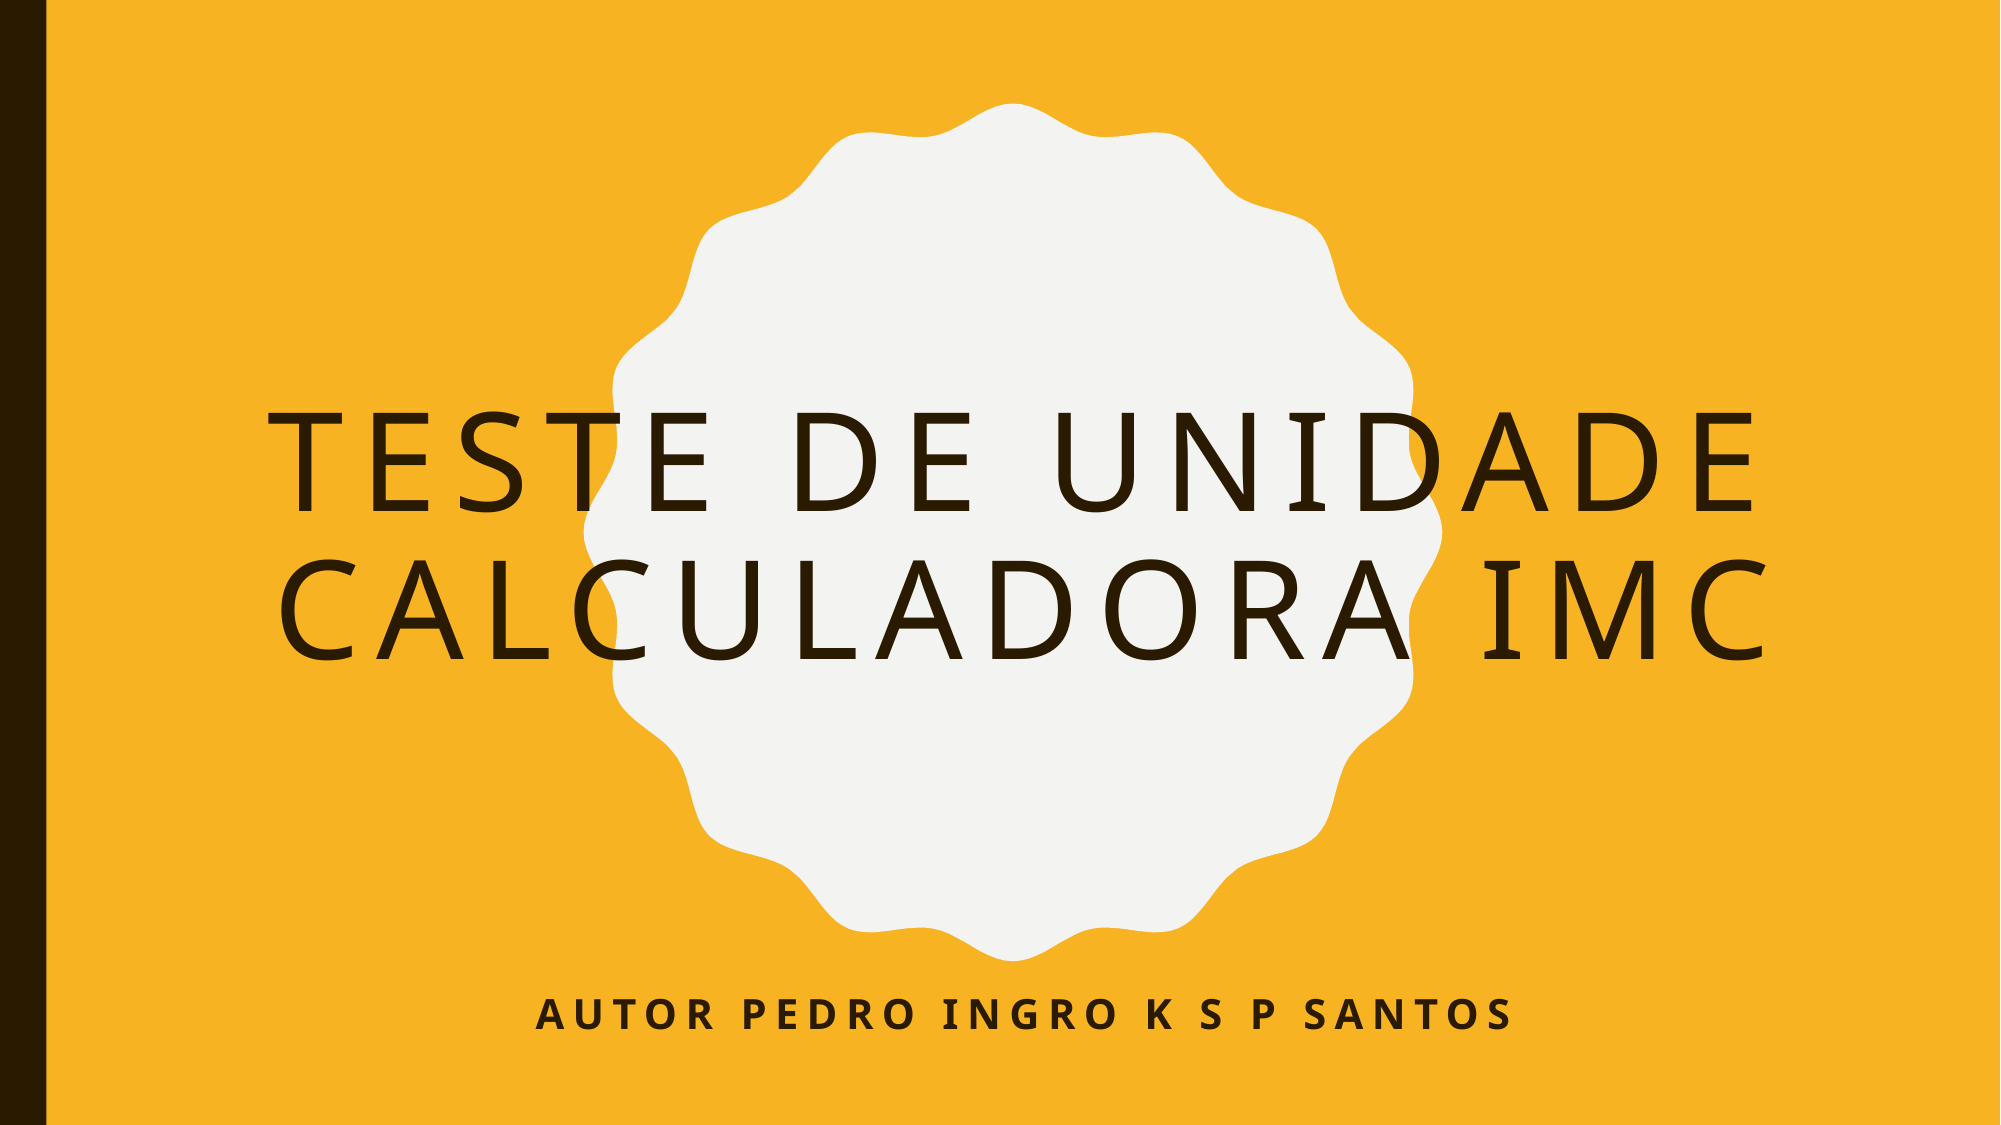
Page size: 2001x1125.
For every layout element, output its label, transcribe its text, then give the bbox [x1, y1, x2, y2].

title Teste de unidade Calculadora imc [176, 180, 1870, 902]
subtitle Autor Pedro Ingro K S P Santos [363, 980, 1684, 1103]
